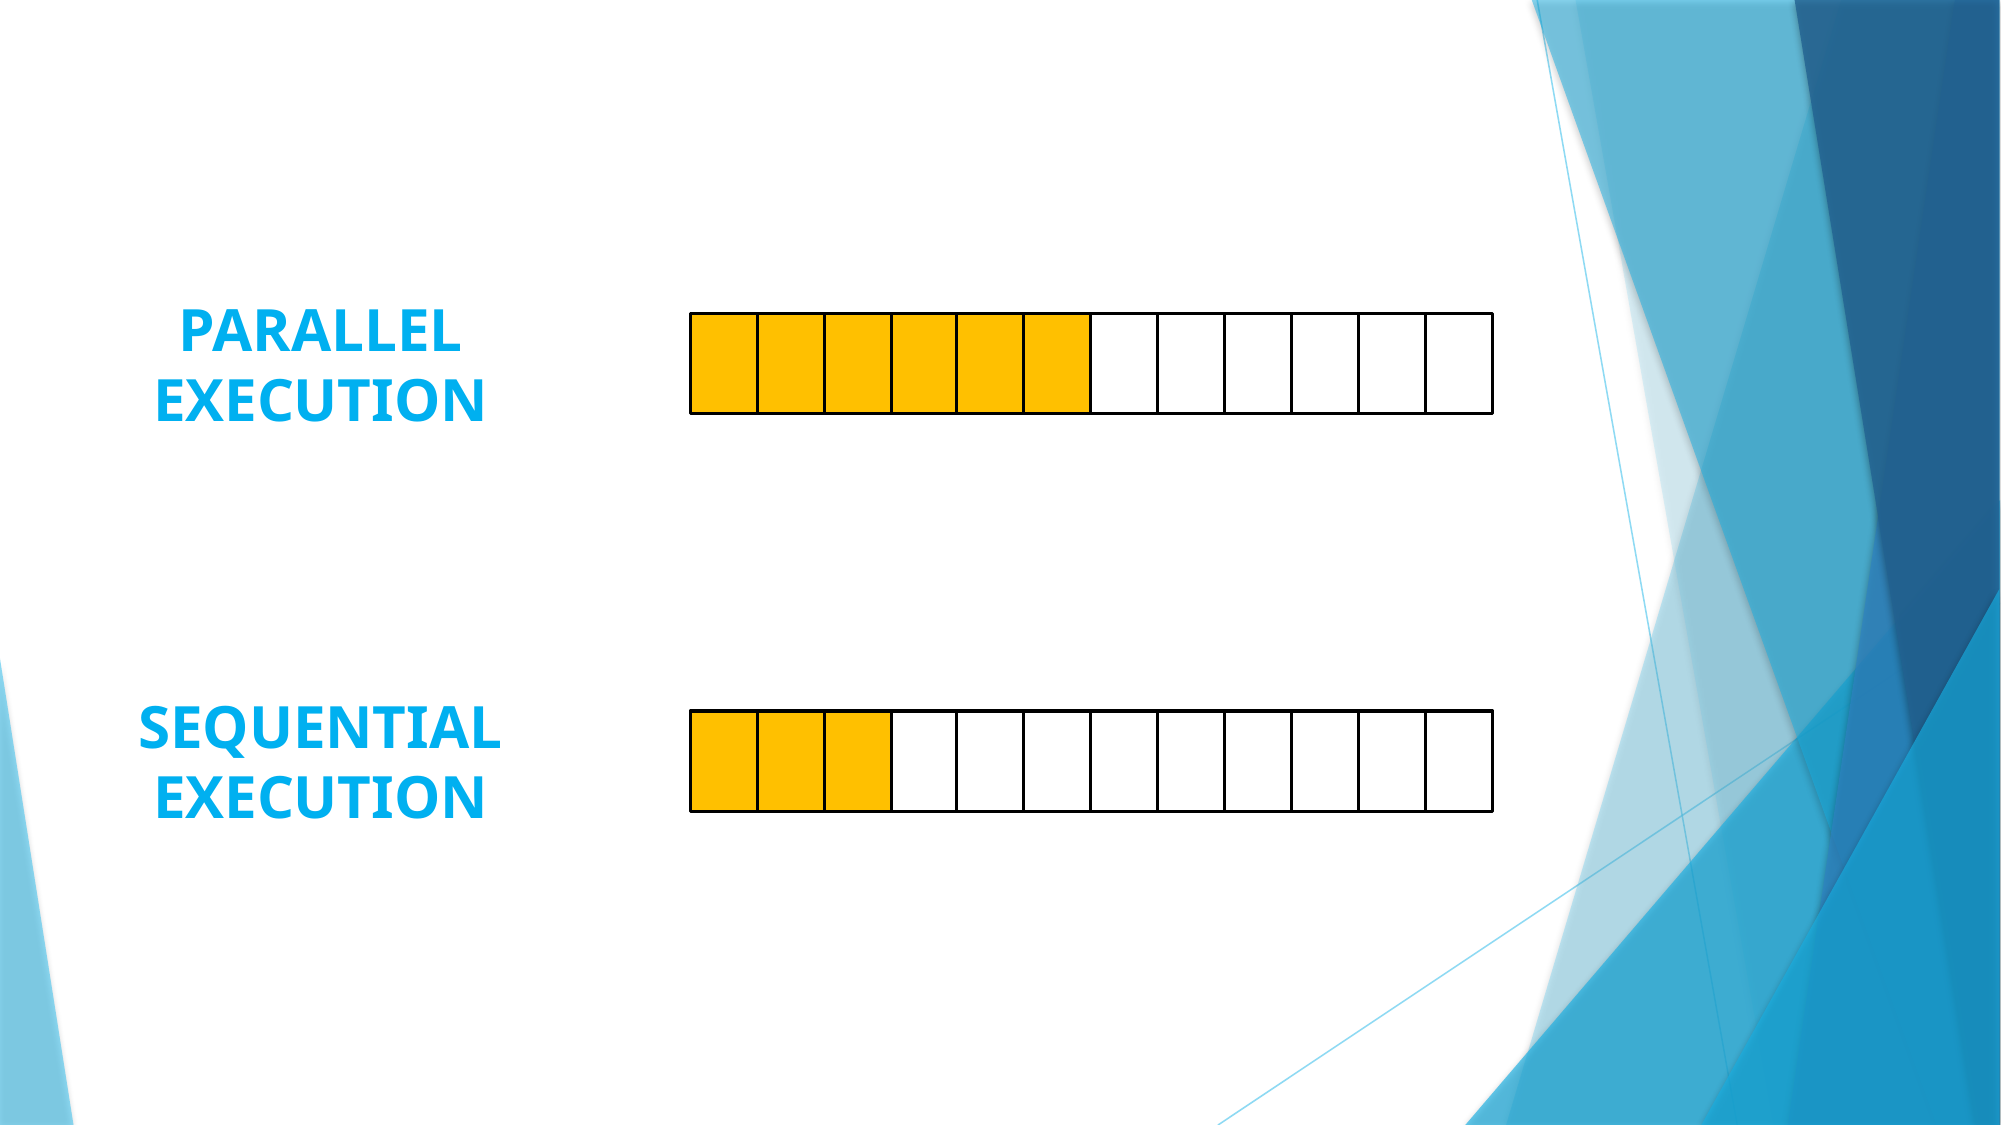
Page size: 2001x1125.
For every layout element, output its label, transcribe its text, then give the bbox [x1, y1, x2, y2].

text_box [823, 709, 890, 813]
text_box [955, 312, 1022, 415]
text_box [1290, 709, 1357, 813]
text_box [1357, 709, 1424, 813]
text_box [1223, 709, 1290, 813]
text_box [1424, 312, 1494, 415]
text_box [689, 312, 756, 415]
text_box [955, 709, 1022, 813]
text_box SEQUENTIAL EXECUTION [123, 683, 518, 838]
text_box [756, 312, 823, 415]
text_box [1089, 709, 1156, 813]
text_box [1022, 709, 1089, 813]
text_box [1424, 709, 1494, 813]
text_box [823, 312, 890, 415]
text_box PARALLEL EXECUTION [138, 285, 503, 441]
text_box [689, 709, 756, 813]
text_box [1022, 312, 1089, 415]
text_box [1357, 312, 1424, 415]
text_box [756, 709, 823, 813]
text_box [890, 312, 955, 415]
text_box [1156, 312, 1223, 415]
text_box [1156, 709, 1223, 813]
text_box [1223, 312, 1290, 415]
text_box [890, 709, 955, 813]
text_box [1290, 312, 1357, 415]
text_box [1089, 312, 1156, 415]
